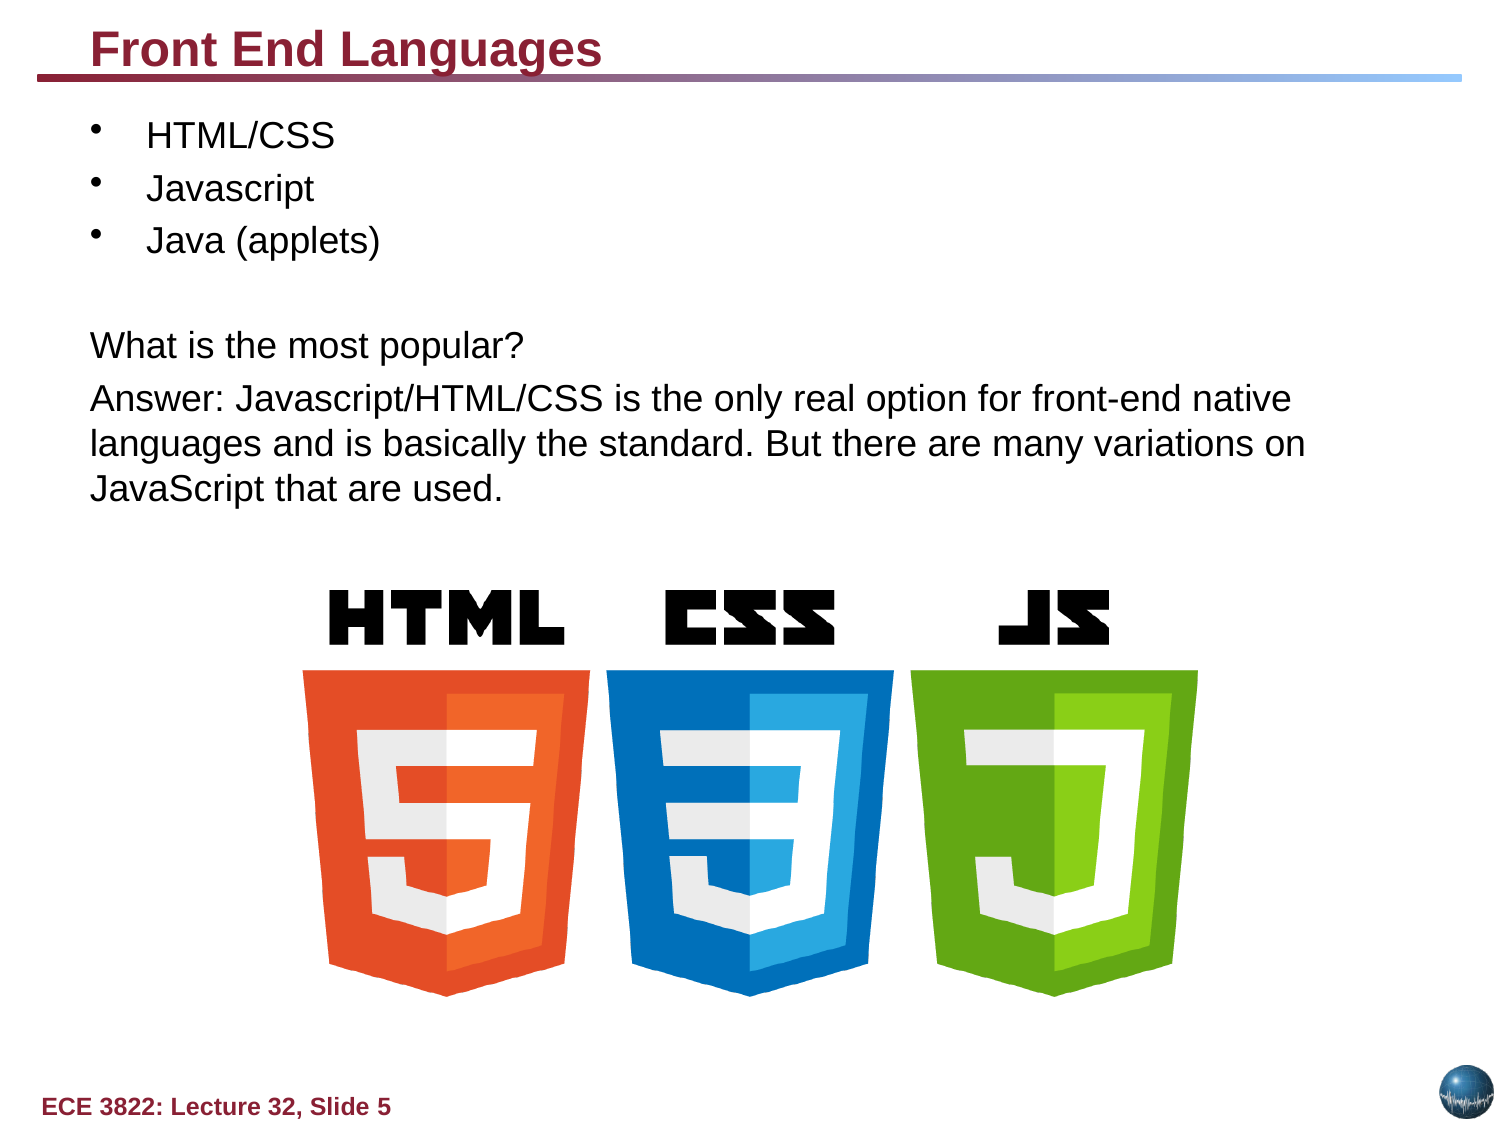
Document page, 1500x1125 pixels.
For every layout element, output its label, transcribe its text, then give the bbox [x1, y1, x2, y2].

title Front End Languages [75, 9, 1425, 70]
picture [302, 530, 1198, 1056]
list HTML/CSS Javascript Java (applets) What is the most popular? Answer: Javascript/HTML/CSS is the only real option for front-end native languages and is basically the standard. But there are many variations on JavaScript that are used. [75, 104, 1425, 847]
picture [1439, 1065, 1494, 1119]
